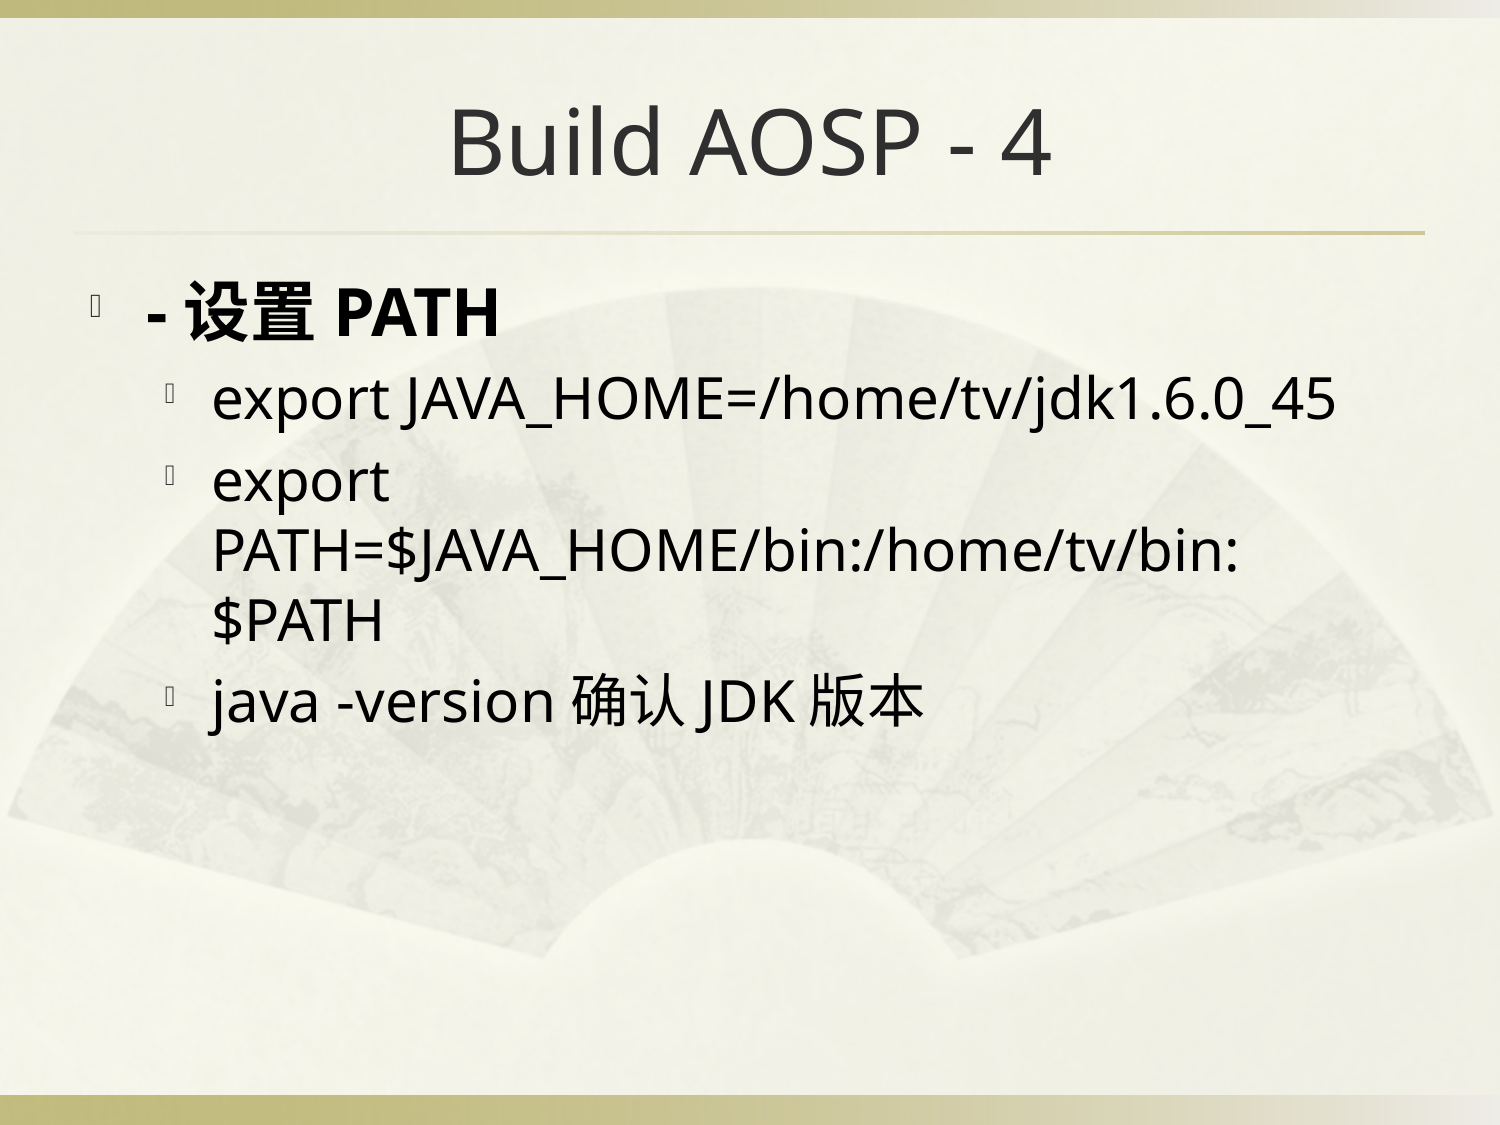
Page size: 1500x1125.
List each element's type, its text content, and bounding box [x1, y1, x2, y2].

title Build AOSP - 4 [75, 45, 1425, 233]
list -设置PATH export JAVA_HOME=/home/tv/jdk1.6.0_45 export PATH=$JAVA_HOME/bin:/home/tv/bin:$PATH java -version确认JDK版本 [75, 262, 1425, 1032]
